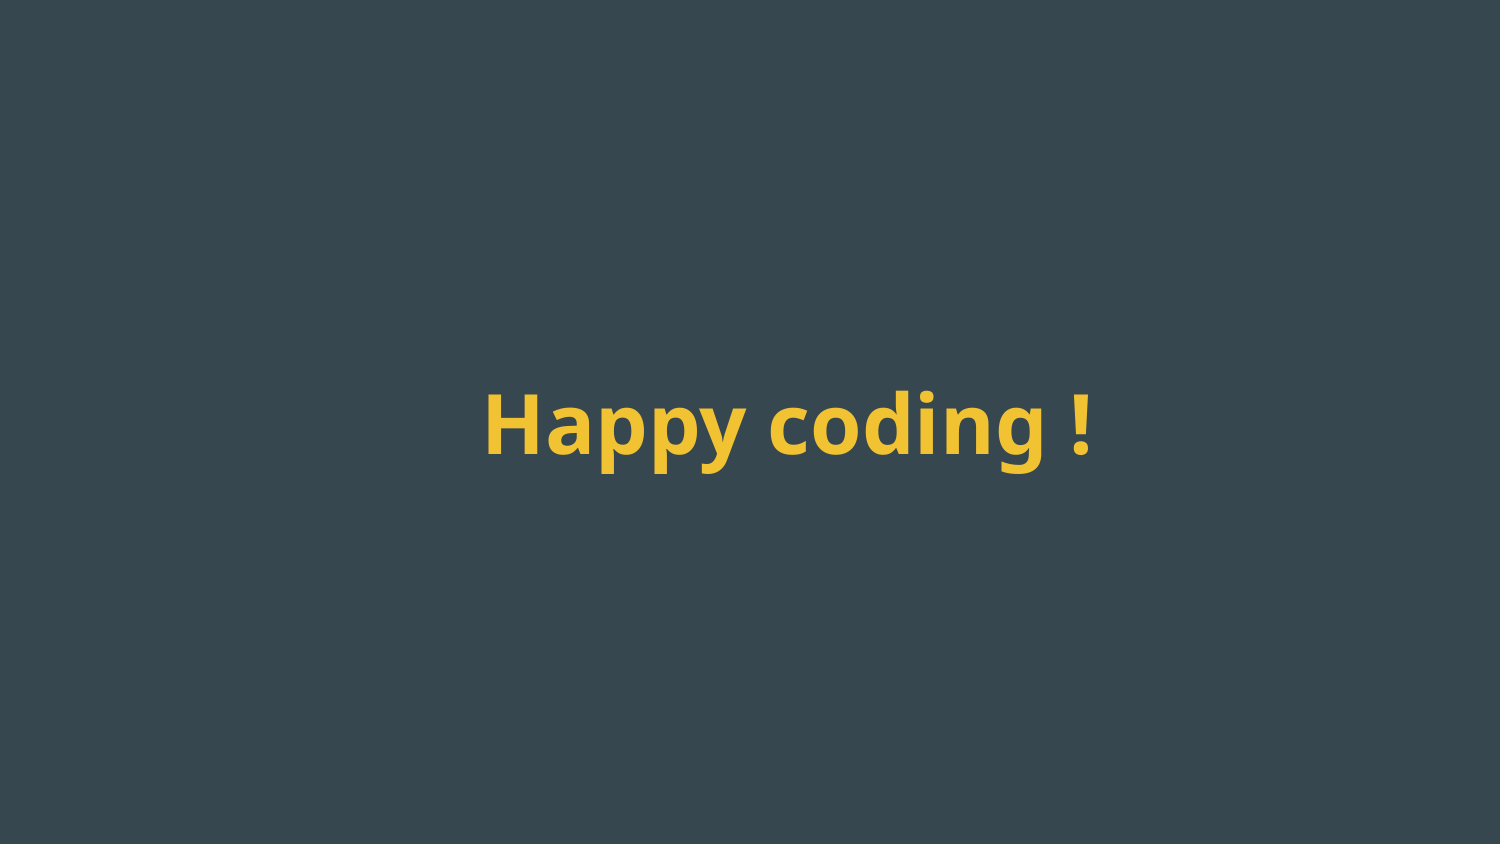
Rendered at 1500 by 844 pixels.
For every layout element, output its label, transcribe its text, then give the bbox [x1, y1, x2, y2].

title Happy coding ! [466, 341, 1160, 553]
